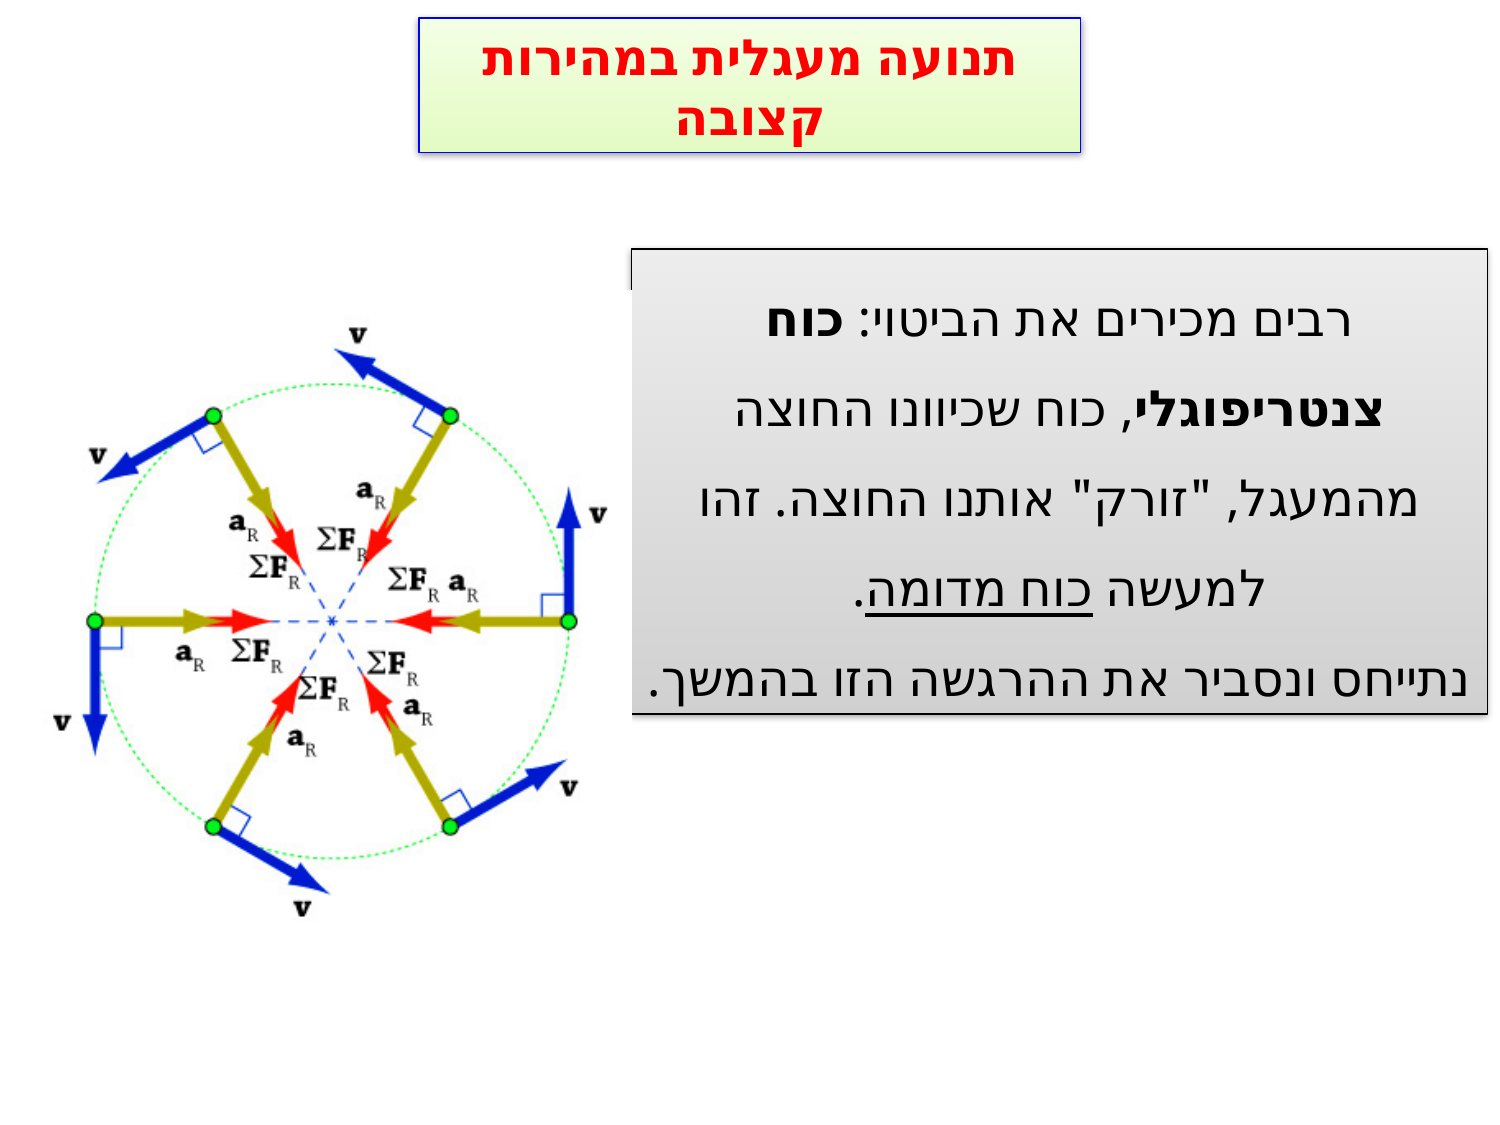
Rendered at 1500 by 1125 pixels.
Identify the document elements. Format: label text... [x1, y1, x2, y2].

text_box תנועה מעגלית במהירות קצובה [418, 17, 1081, 153]
picture [29, 290, 632, 953]
text_box רבים מכירים את הביטוי: כוח צנטריפוגלי, כוח שכיוונו החוצה מהמעגל, "זורק" אותנו החוצה. זהו למעשה כוח מדומה. נתייחס ונסביר את ההרגשה הזו בהמשך. [631, 248, 1488, 715]
